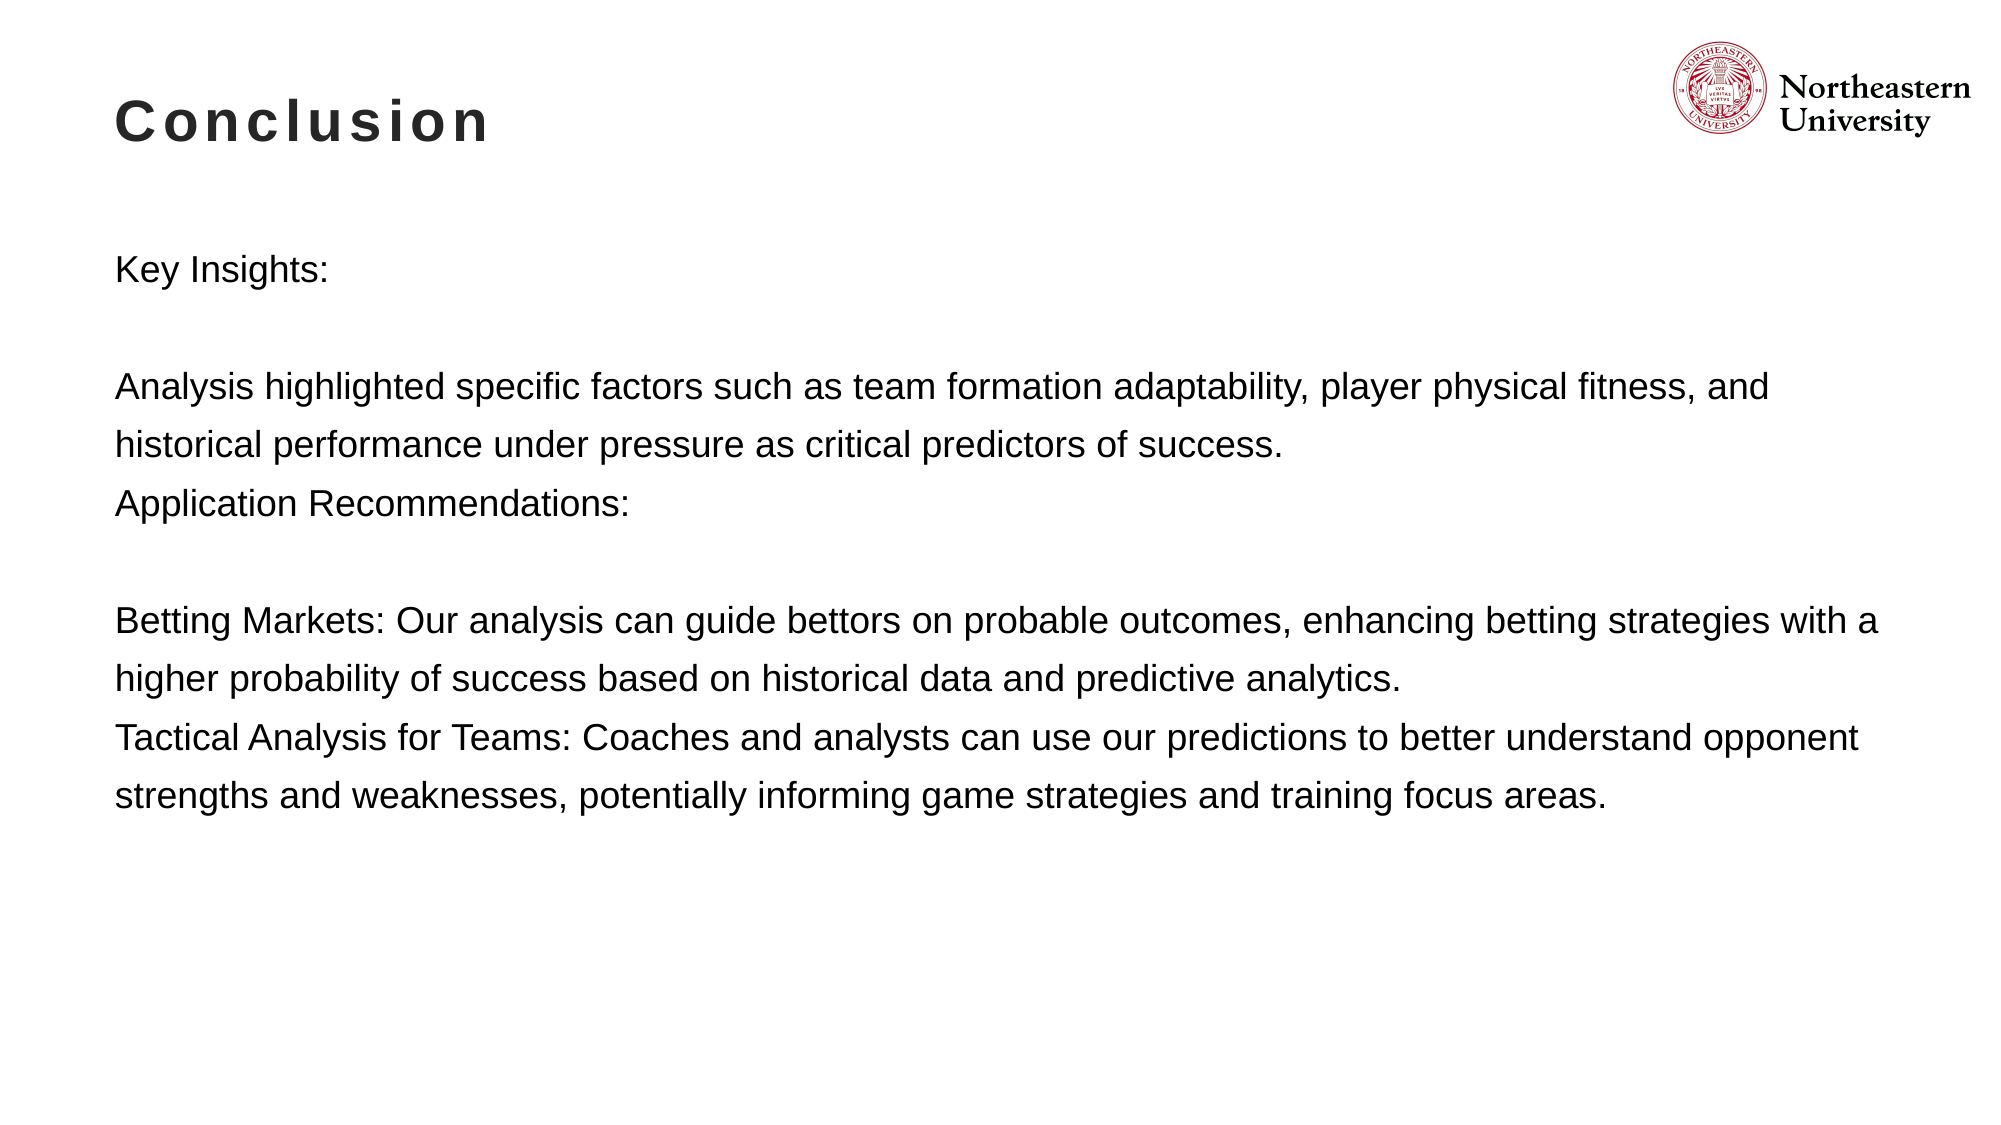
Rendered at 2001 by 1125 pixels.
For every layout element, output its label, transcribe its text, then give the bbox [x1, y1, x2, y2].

list Key Insights: Analysis highlighted specific factors such as team formation adaptability, player physical fitness, and historical performance under pressure as critical predictors of success. Application Recommendations: Betting Markets: Our analysis can guide bettors on probable outcomes, enhancing betting strategies with a higher probability of success based on historical data and predictive analytics. Tactical Analysis for Teams: Coaches and analysts can use our predictions to better understand opponent strengths and weaknesses, potentially informing game strategies and training focus areas. [100, 223, 1900, 1005]
picture [1673, 7, 1972, 173]
title Conclusion [100, 59, 1900, 176]
